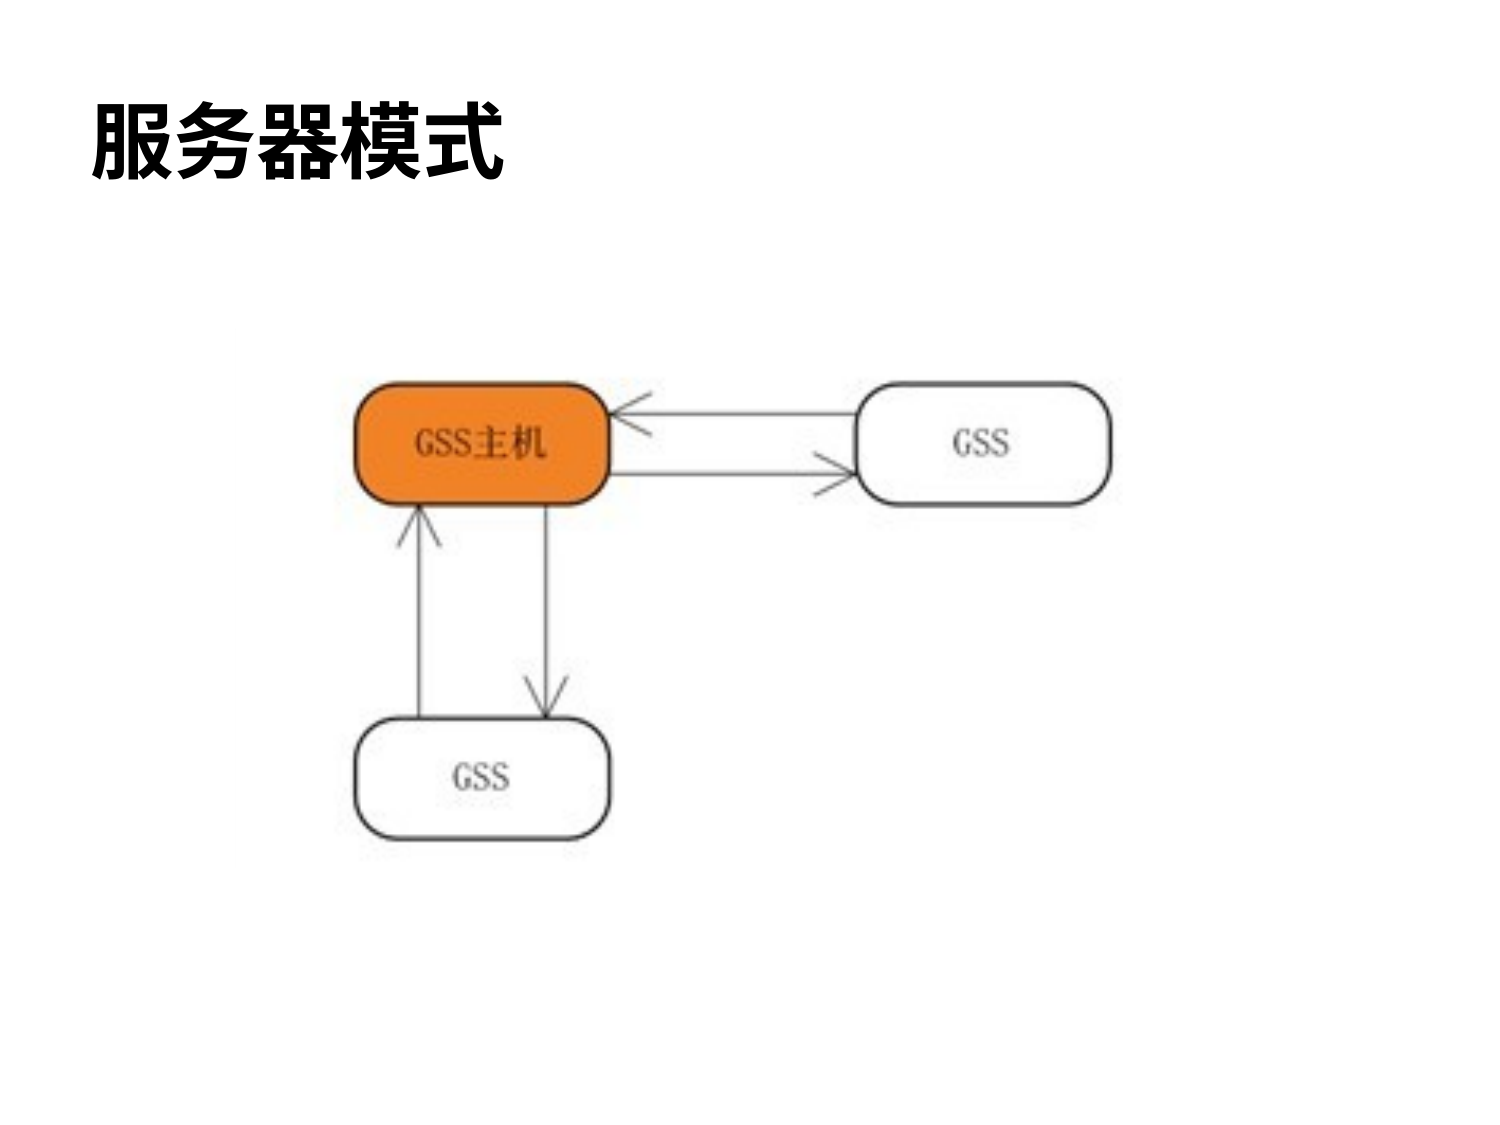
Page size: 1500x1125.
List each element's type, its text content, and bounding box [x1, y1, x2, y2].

picture [234, 327, 1215, 868]
title 服务器模式 [75, 45, 1425, 233]
